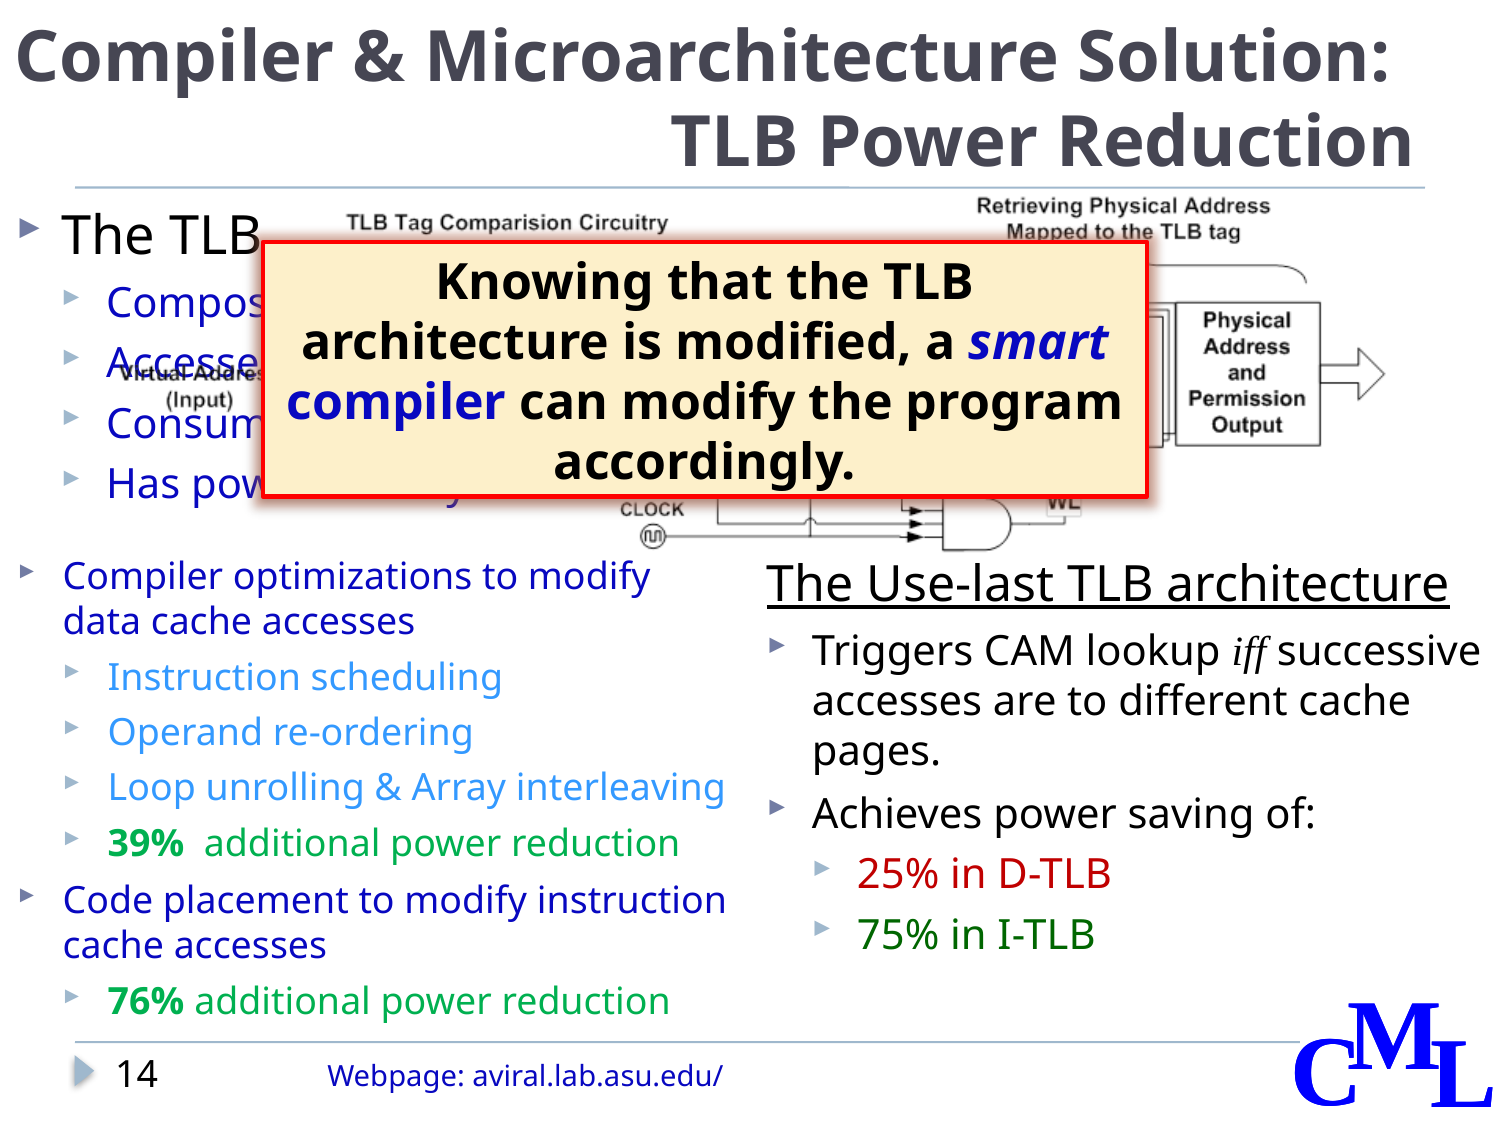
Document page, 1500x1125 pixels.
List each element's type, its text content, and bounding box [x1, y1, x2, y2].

text_box Compiler optimizations to modify data cache accesses Instruction scheduling Operand re-ordering Loop unrolling & Array interleaving 39% additional power reduction Code placement to modify instruction cache accesses 76% additional power reduction [3, 544, 752, 1040]
picture [117, 189, 1389, 555]
slide_number 14 [100, 1042, 313, 1103]
title Compiler & Microarchitecture Solution: TLB Power Reduction [0, 24, 1500, 188]
list The Use-last TLB architecture Triggers CAM lookup iff successive accesses are to different cache pages. Achieves power saving of: 25% in D-TLB 75% in I-TLB [752, 543, 1500, 1044]
text_box The TLB Composed of dynamic circuitry Accessed on every cache lookup Consumes 20-25% of cache power Has power density ~ 2.7 nW/mm2 [1, 192, 116, 563]
